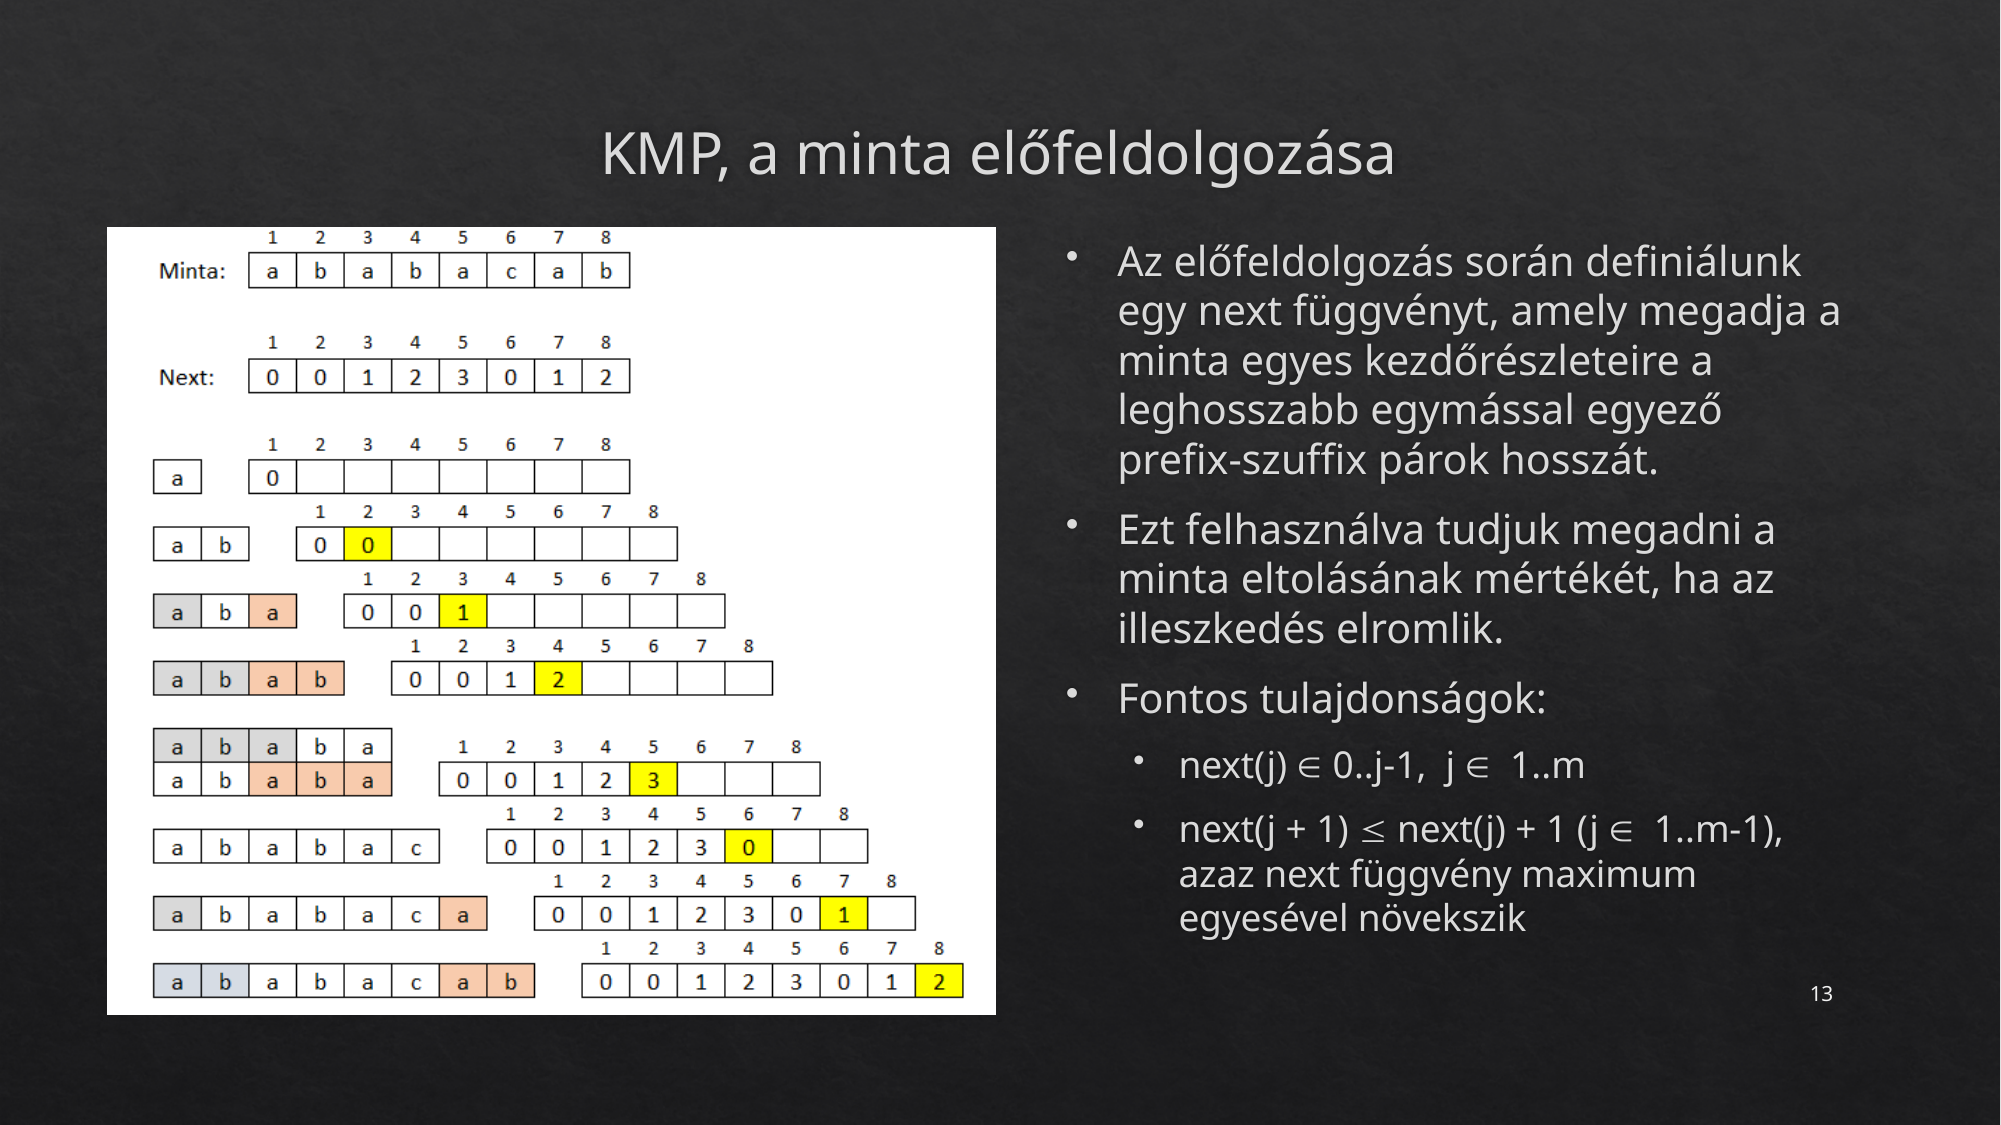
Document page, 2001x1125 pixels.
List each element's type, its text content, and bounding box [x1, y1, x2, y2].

title KMP, a minta előfeldolgozása [149, 99, 1849, 202]
picture [107, 227, 996, 1016]
list Az előfeldolgozás során definiálunk egy next függvényt, amely megadja a minta egyes kezdőrészleteire a leghosszabb egymással egyező prefix-szuffix párok hosszát. Ezt felhasználva tudjuk megadni a minta eltolásának mértékét, ha az illeszkedés elromlik. Fontos tulajdonságok: next(j)  0..j-1, j  1..m next(j + 1)  next(j) + 1 (j  1..m-1), azaz next függvény maximum egyesével növekszik [1046, 227, 1869, 950]
slide_number 13 [1724, 965, 1849, 1025]
